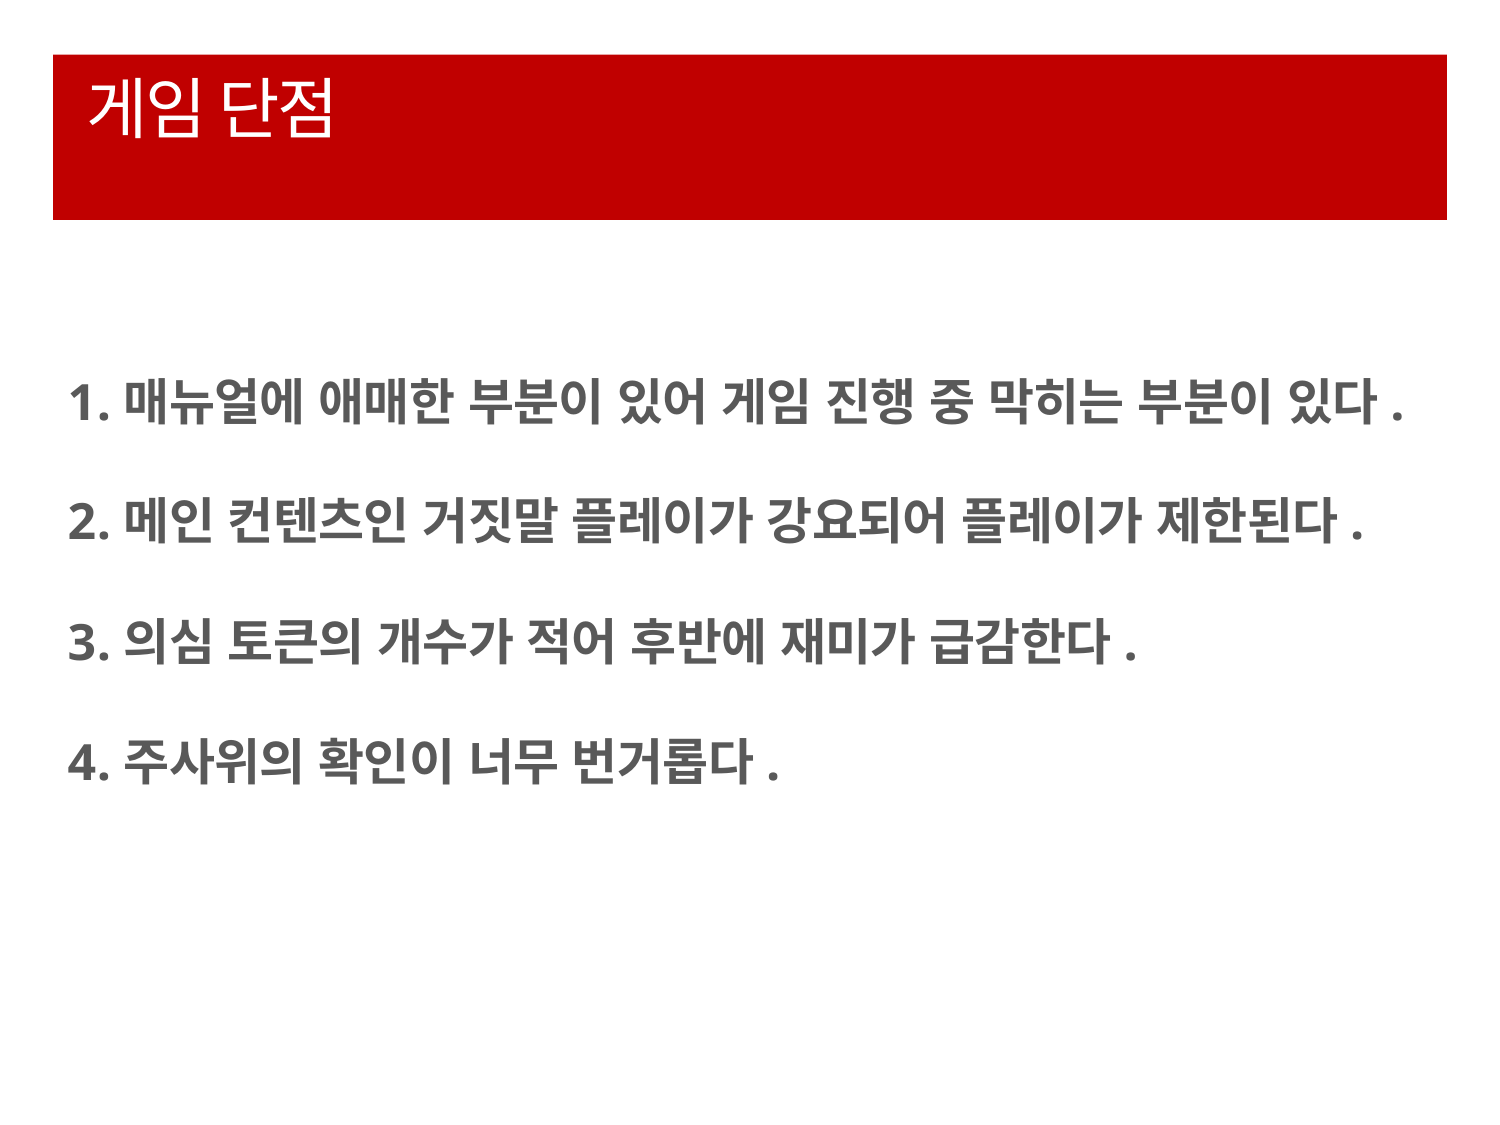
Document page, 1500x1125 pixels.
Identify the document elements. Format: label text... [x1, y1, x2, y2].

text_box 매뉴얼에 애매한 부분이 있어 게임 진행 중 막히는 부분이 있다. 메인 컨텐츠인 거짓말 플레이가 강요되어 플레이가 제한된다. 의심 토큰의 개수가 적어 후반에 재미가 급감한다. 주사위의 확인이 너무 번거롭다. [52, 302, 1471, 798]
title 게임 단점 [71, 59, 1422, 225]
text_box [51, 52, 1449, 222]
